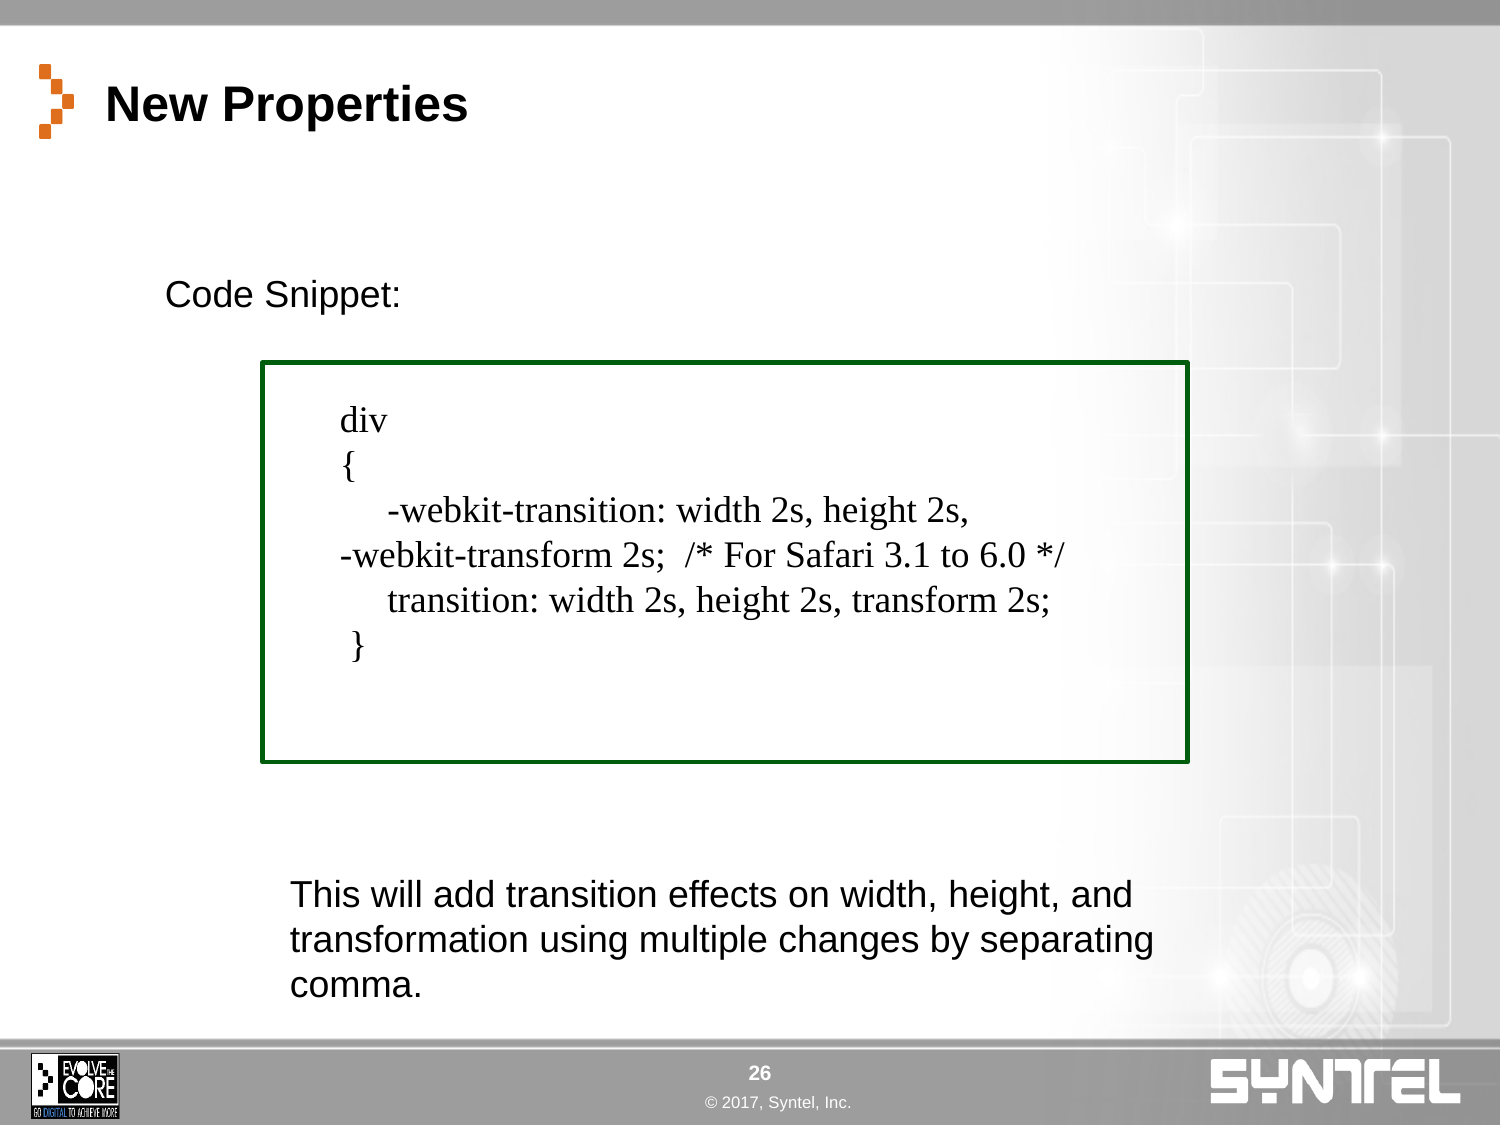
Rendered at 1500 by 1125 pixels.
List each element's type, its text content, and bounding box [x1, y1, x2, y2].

picture [0, 0, 1500, 1125]
title New Properties [90, 43, 1462, 160]
text_box Code Snippet: [150, 262, 1375, 323]
text_box [260, 360, 1190, 764]
text_box div { -webkit-transition: width 2s, height 2s, -webkit-transform 2s; /* For Safari 3.1 to 6.0 */ transition: width 2s, height 2s, transform 2s; } [324, 387, 1125, 718]
text_box This will add transition effects on width, height, and transformation using multiple changes by separating comma. [274, 862, 1188, 1013]
